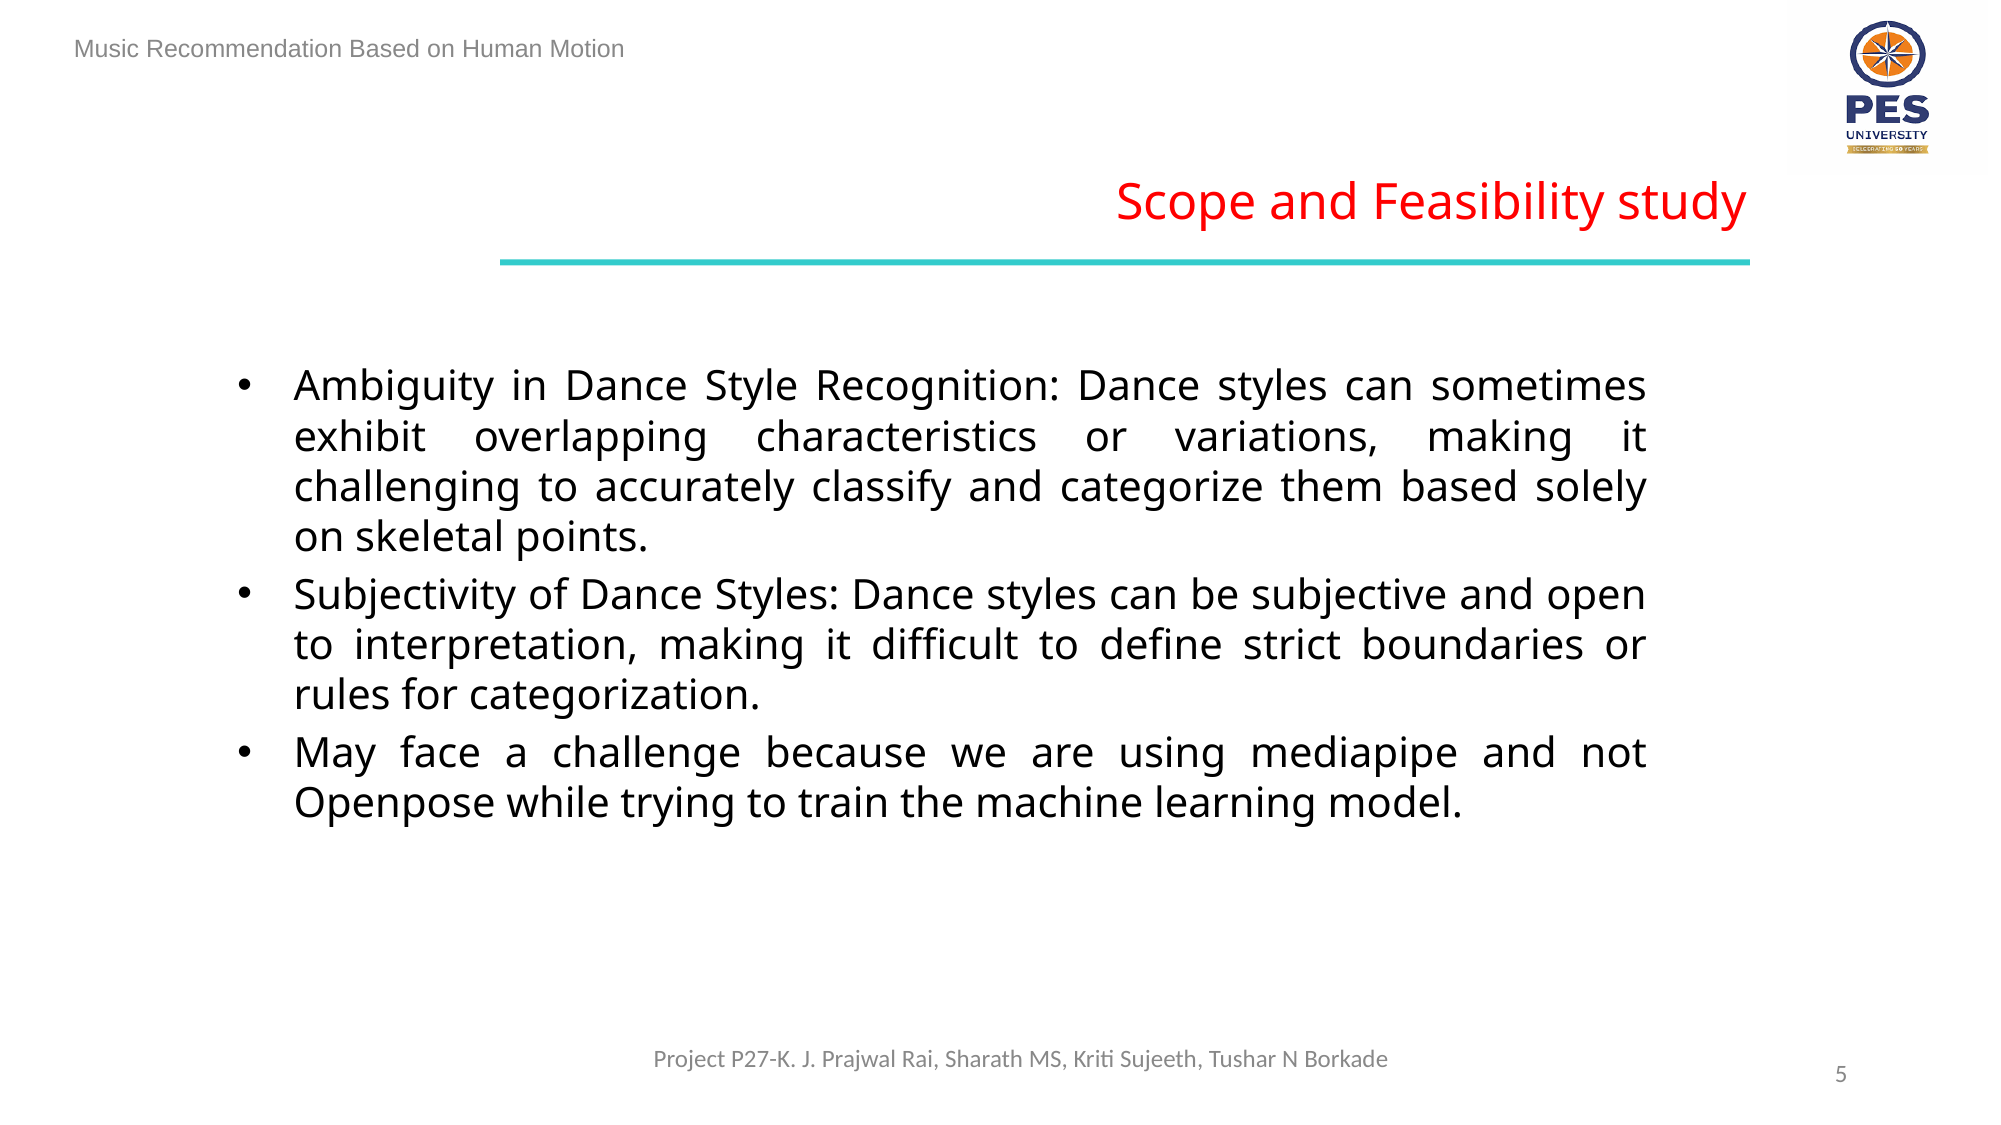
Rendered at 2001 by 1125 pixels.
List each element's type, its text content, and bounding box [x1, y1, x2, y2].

text_box [500, 259, 1750, 266]
picture [1787, 0, 1988, 176]
text_box Scope and Feasibility study [474, 162, 1763, 238]
slide_number ‹#› [1412, 1042, 1863, 1103]
footer Project P27-K. J. Prajwal Rai, Sharath MS, Kriti Sujeeth, Tushar N Borkade [619, 1042, 1412, 1103]
text_box Ambiguity in Dance Style Recognition: Dance styles can sometimes exhibit overlapping characteristics or variations, making it challenging to accurately classify and categorize them based solely on skeletal points. Subjectivity of Dance Styles: Dance styles can be subjective and open to interpretation, making it difficult to define strict boundaries or rules for categorization. May face a challenge because we are using mediapipe and not Openpose while trying to train the machine learning model. [166, 351, 1663, 1043]
text_box Music Recommendation Based on Human Motion [12, 17, 688, 78]
